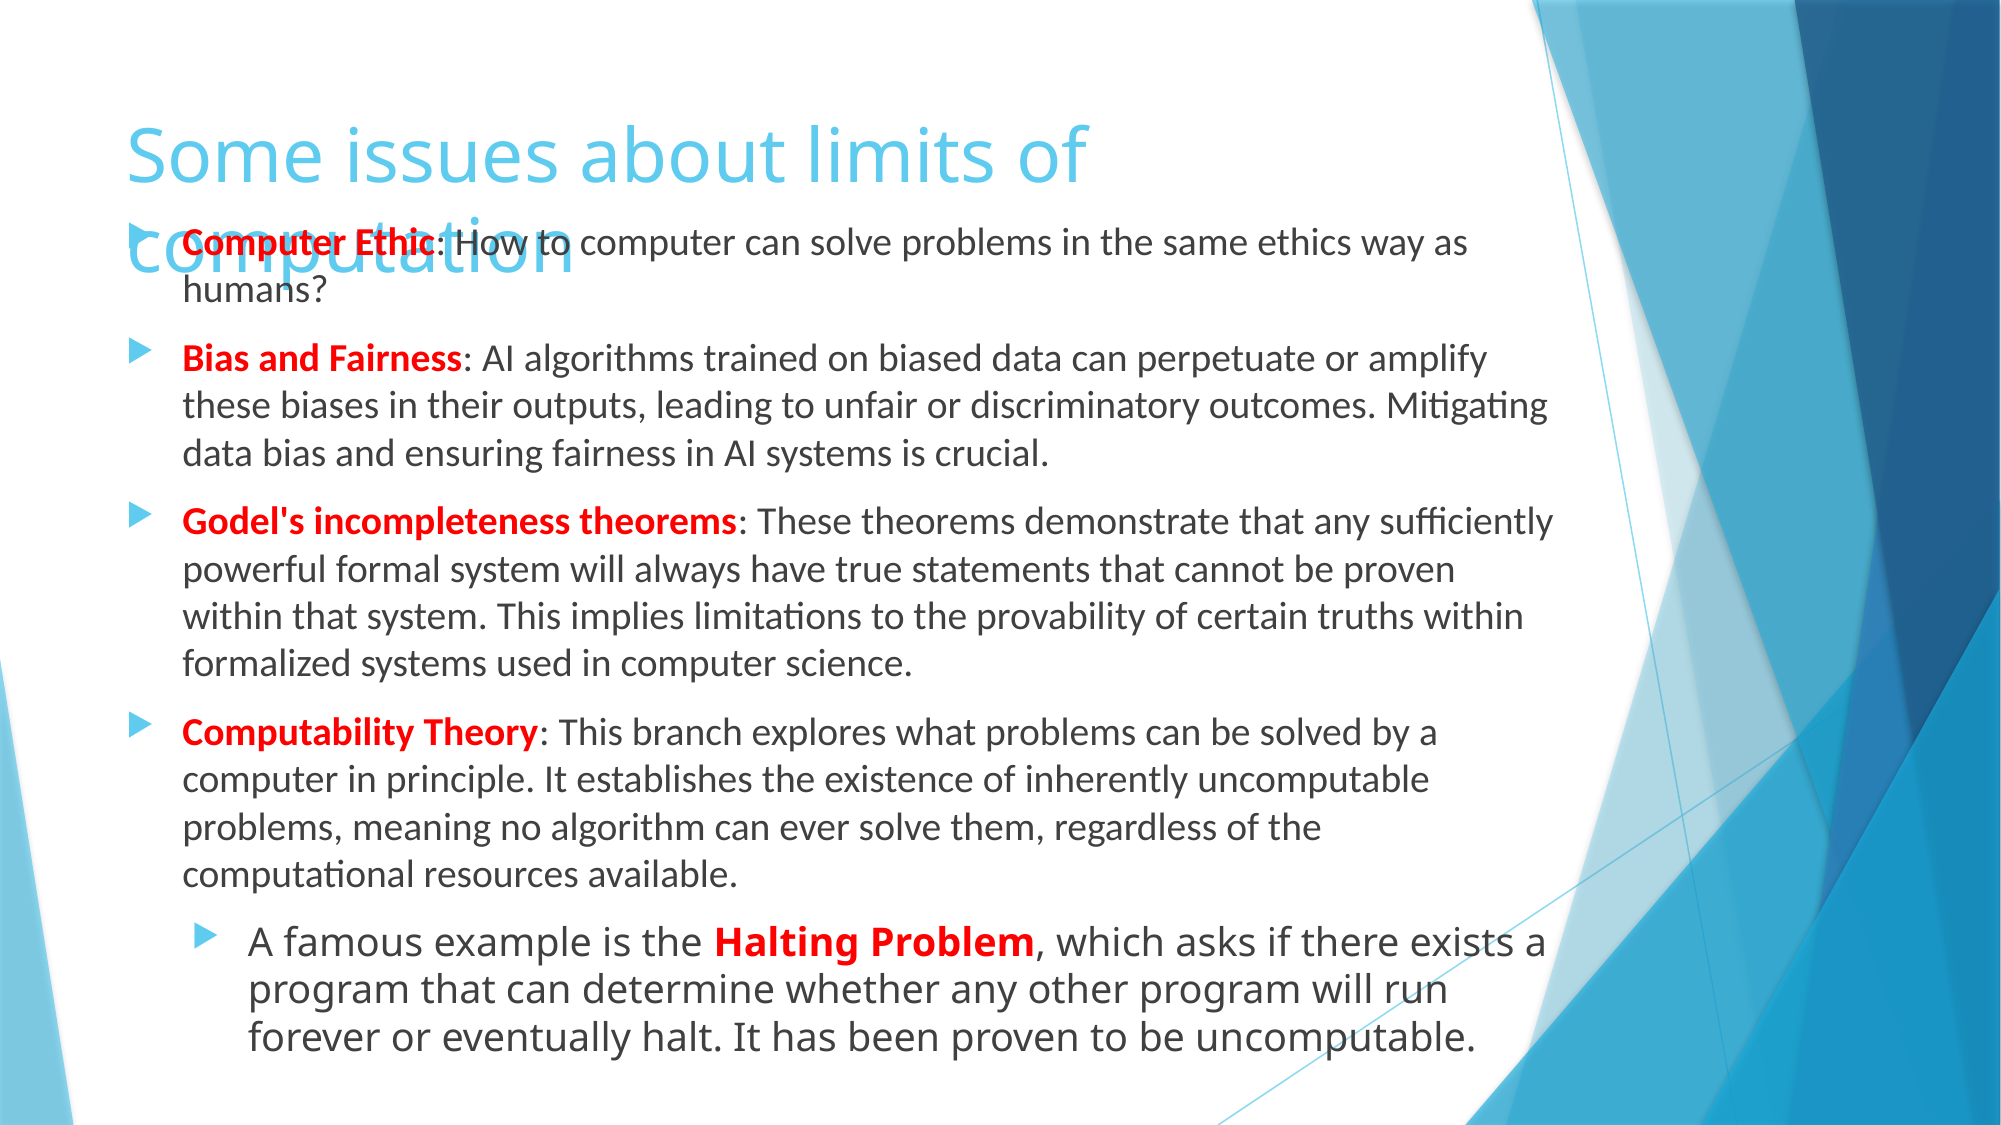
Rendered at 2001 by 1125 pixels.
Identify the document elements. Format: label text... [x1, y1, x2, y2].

list Computer Ethic: How to computer can solve problems in the same ethics way as humans? Bias and Fairness: AI algorithms trained on biased data can perpetuate or amplify these biases in their outputs, leading to unfair or discriminatory outcomes. Mitigating data bias and ensuring fairness in AI systems is crucial. Godel's incompleteness theorems: These theorems demonstrate that any sufficiently powerful formal system will always have true statements that cannot be proven within that system. This implies limitations to the provability of certain truths within formalized systems used in computer science. Computability Theory: This branch explores what problems can be solved by a computer in principle. It establishes the existence of inherently uncomputable problems, meaning no algorithm can ever solve them, regardless of the computational resources available. A famous example is the Halting Problem, which asks if there exists a program that can determine whether any other program will run forever or eventually halt. It has been proven to be uncomputable. [111, 208, 1578, 845]
title Some issues about limits of computation [111, 99, 1522, 208]
